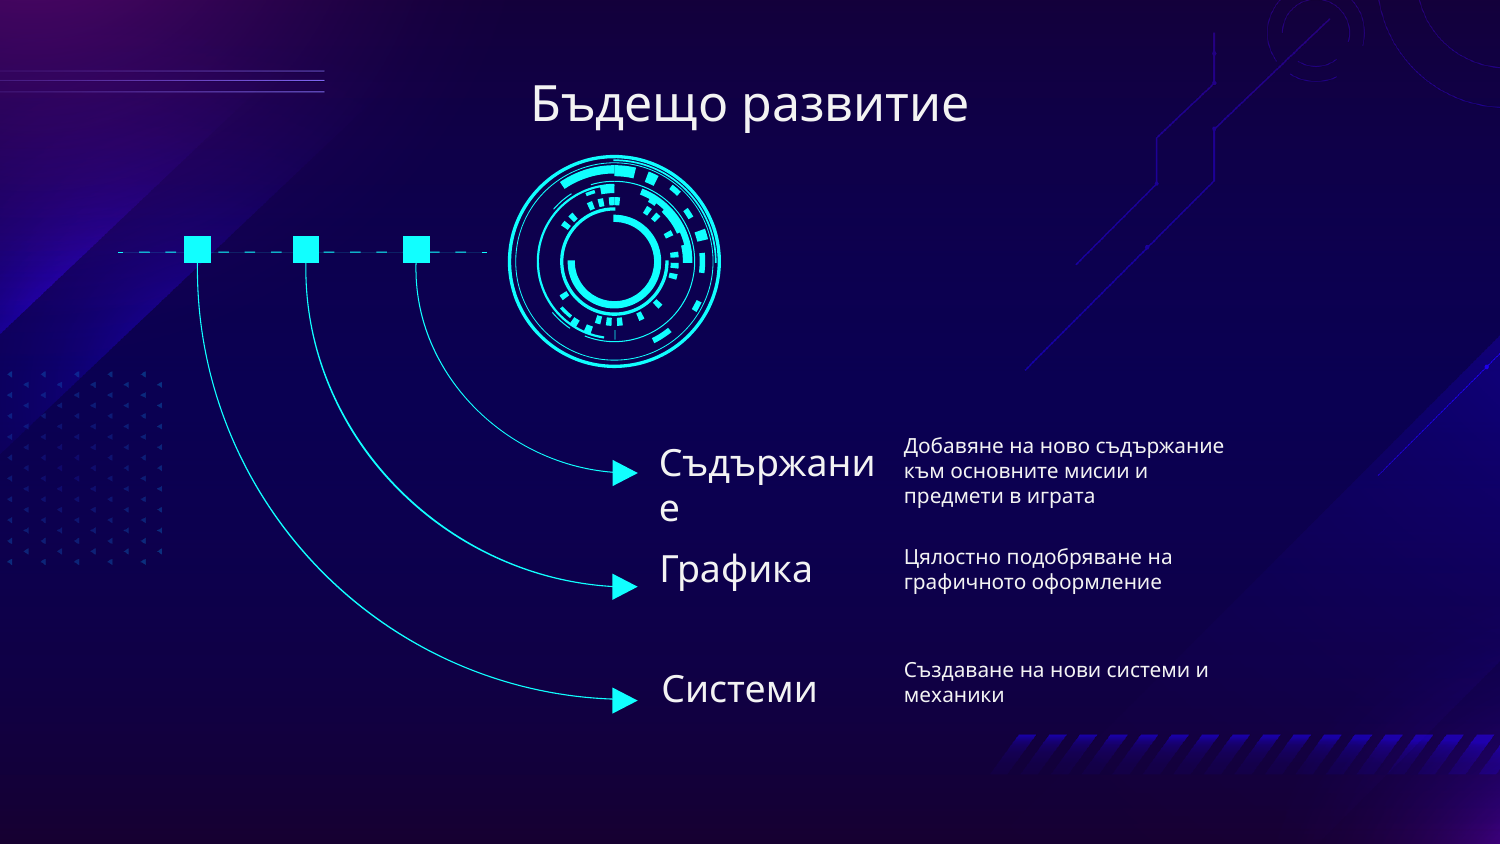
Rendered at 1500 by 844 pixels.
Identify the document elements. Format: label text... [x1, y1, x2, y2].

text_box Системи [726, 653, 824, 700]
text_box Добавяне на ново съдържание към основните мисии и предмети в играта [888, 417, 1263, 506]
picture [0, 0, 1500, 844]
text_box Създаване на нови системи и механики [888, 641, 1263, 730]
title Бъдещо развитие [322, 0, 1178, 147]
text_box Графика [726, 533, 822, 580]
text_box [117, 154, 722, 714]
text_box Цялостно подобряване на графичното оформление [888, 528, 1263, 617]
text_box Съдържание [726, 427, 879, 475]
